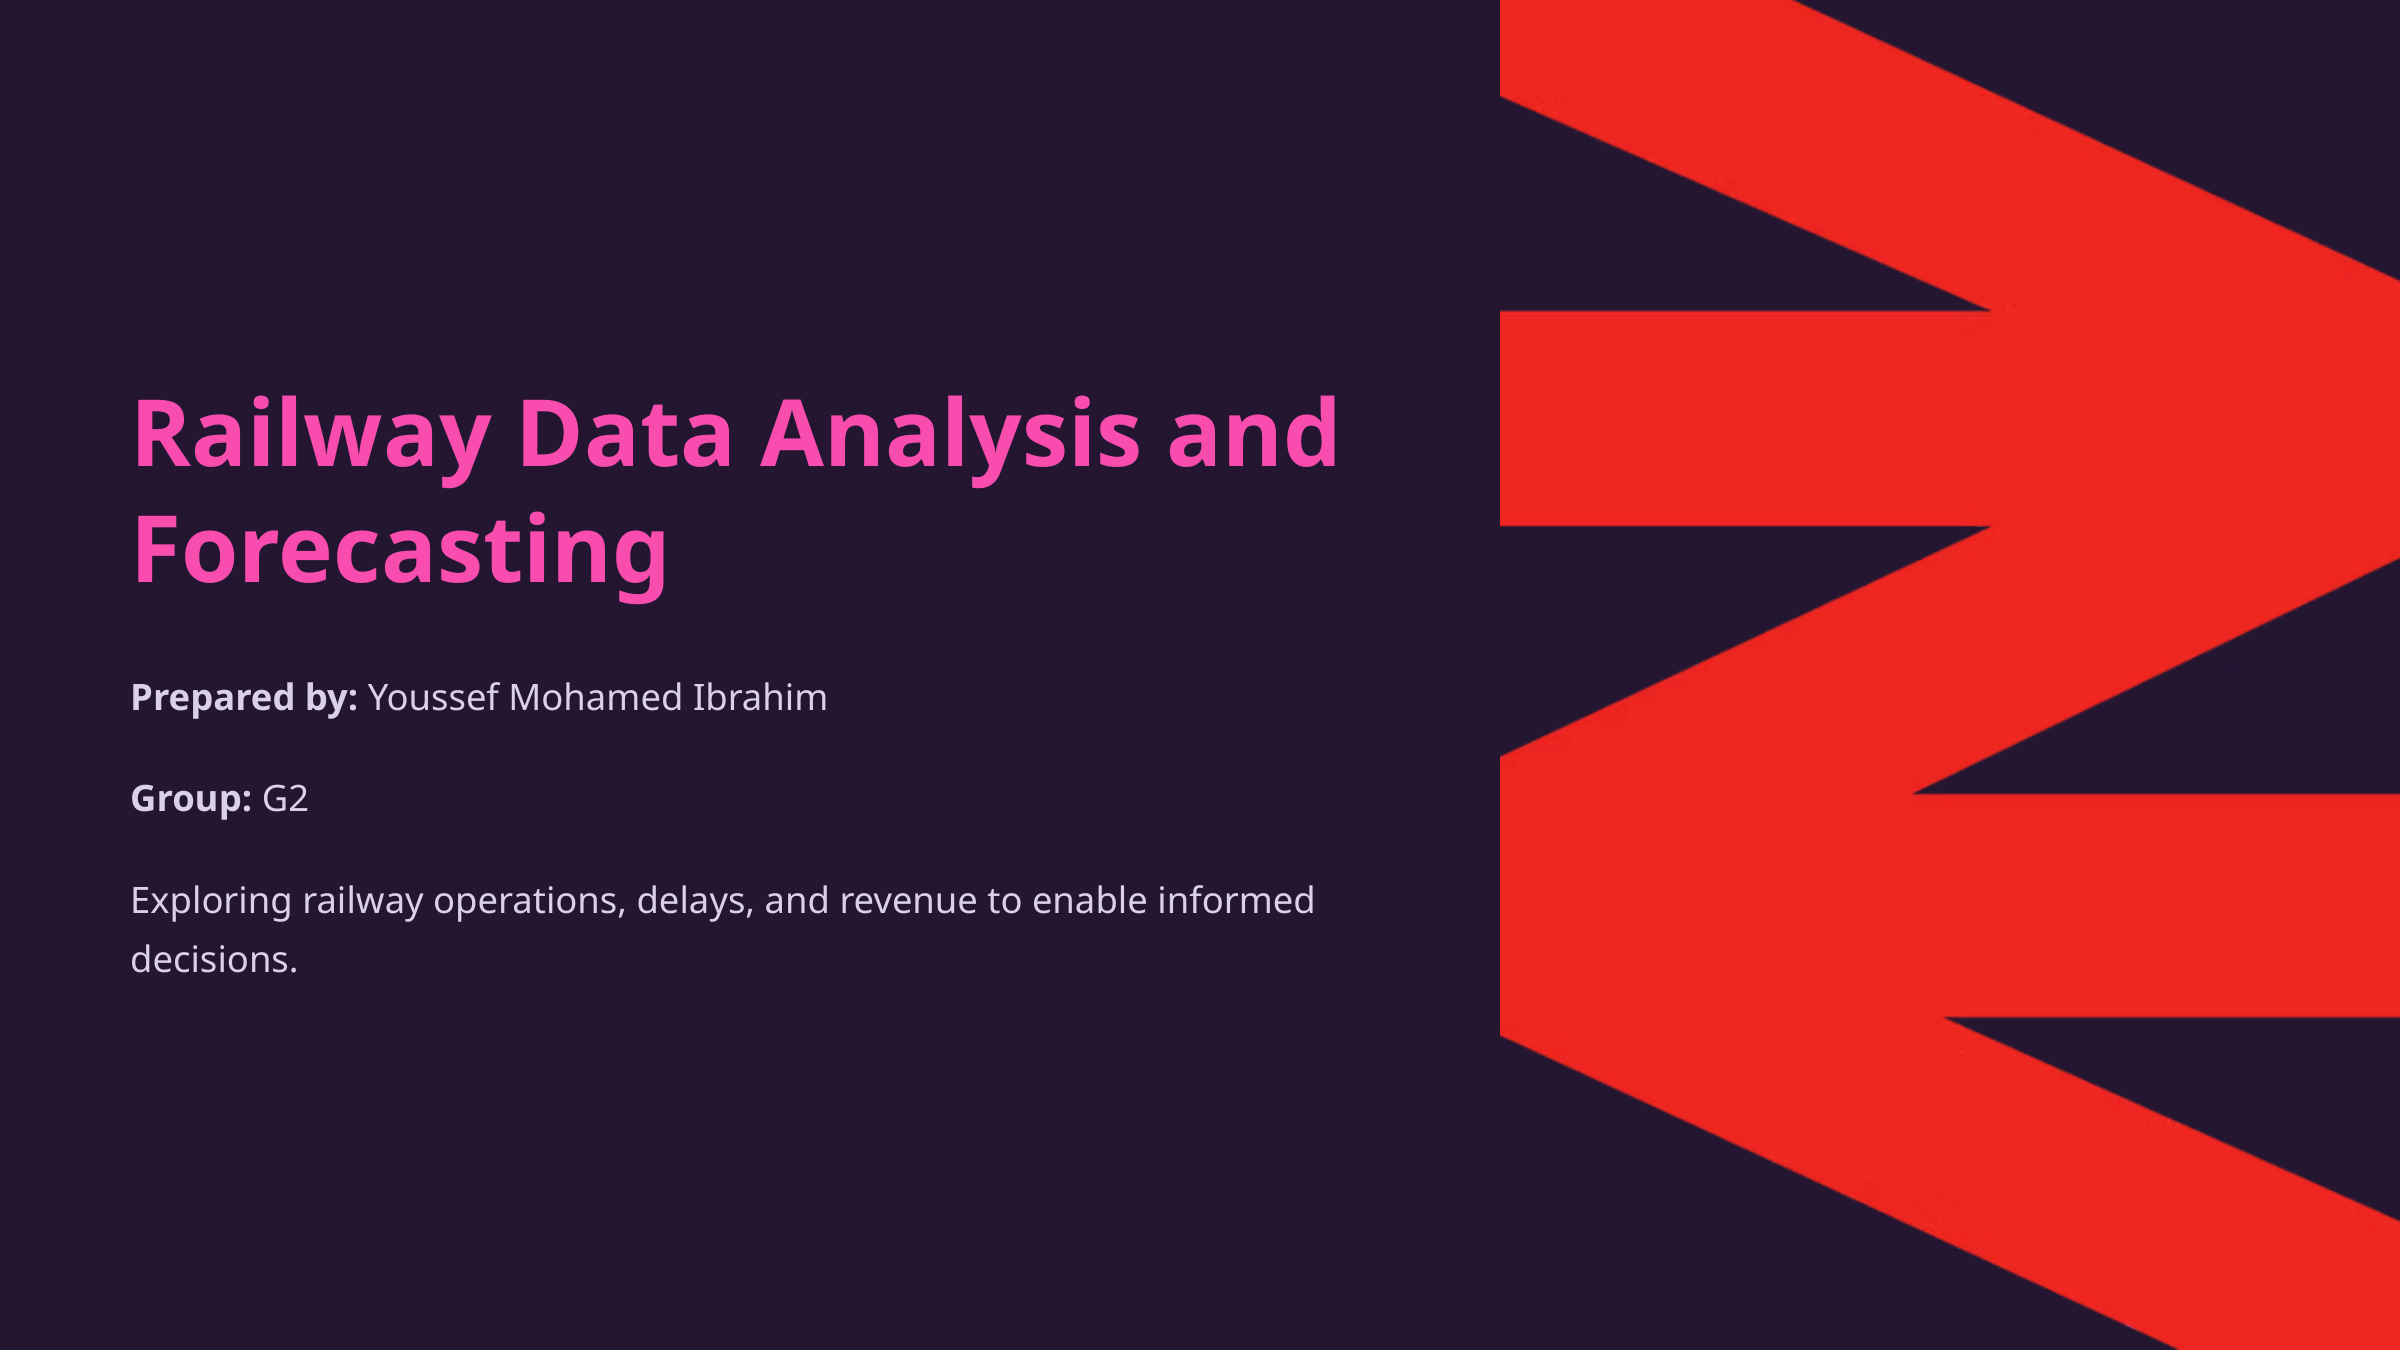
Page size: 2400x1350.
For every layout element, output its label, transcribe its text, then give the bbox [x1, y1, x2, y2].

text_box Prepared by: Youssef Mohamed Ibrahim [130, 658, 1370, 718]
text_box Railway Data Analysis and Forecasting [130, 369, 1370, 603]
picture [1499, 0, 2400, 1350]
text_box Exploring railway operations, delays, and revenue to enable informed decisions. [130, 860, 1370, 980]
text_box Group: G2 [130, 759, 1370, 820]
